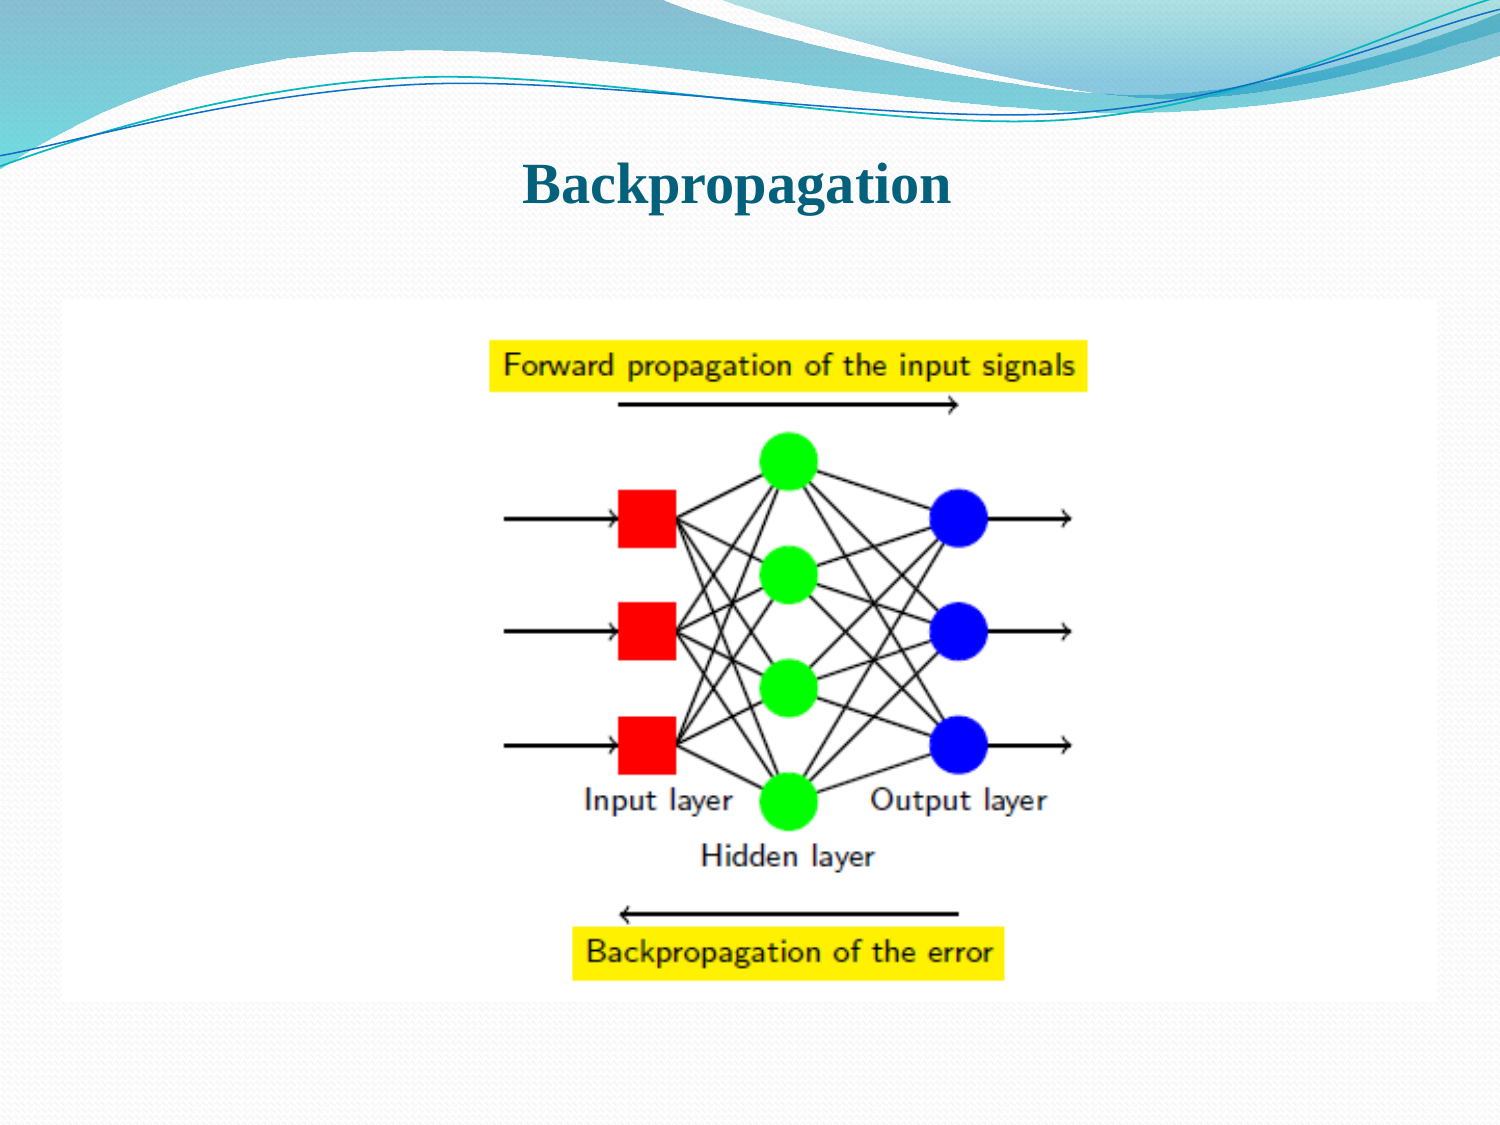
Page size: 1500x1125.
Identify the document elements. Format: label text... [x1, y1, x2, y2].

picture [62, 299, 1437, 1002]
title Backpropagation [62, 75, 1413, 216]
